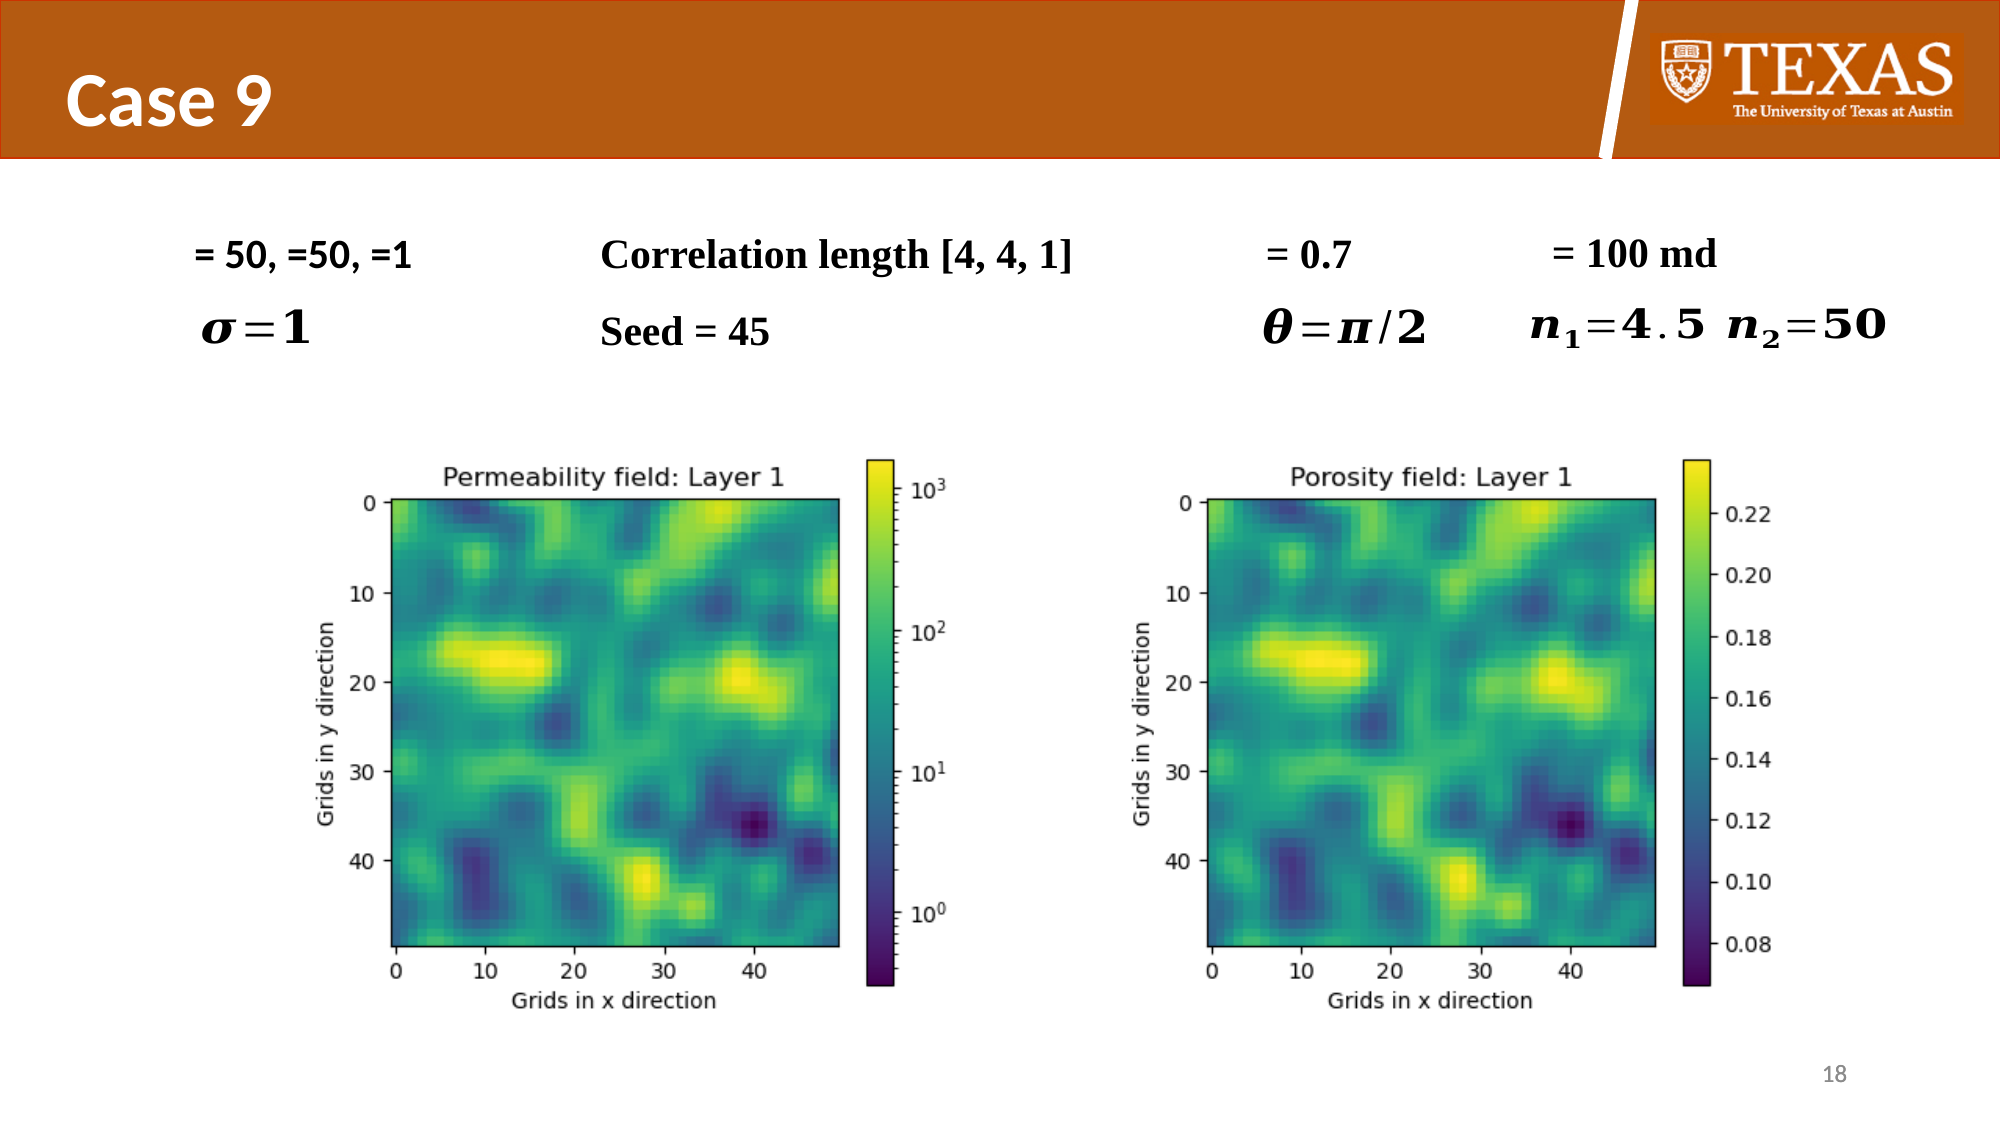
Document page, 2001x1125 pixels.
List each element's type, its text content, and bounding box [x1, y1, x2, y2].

text_box [1613, 0, 2000, 159]
text_box [1597, 0, 1640, 164]
text_box Correlation length [4, 4, 1] [585, 219, 1193, 285]
text_box Seed = 45 [585, 295, 854, 361]
picture [301, 444, 962, 1030]
text_box [26, 16, 1094, 125]
picture [1118, 444, 1788, 1030]
text_box 18 [1412, 1042, 1863, 1103]
text_box Case 9 [51, 41, 1119, 150]
picture [1649, 33, 1964, 125]
text_box [0, 0, 1624, 159]
